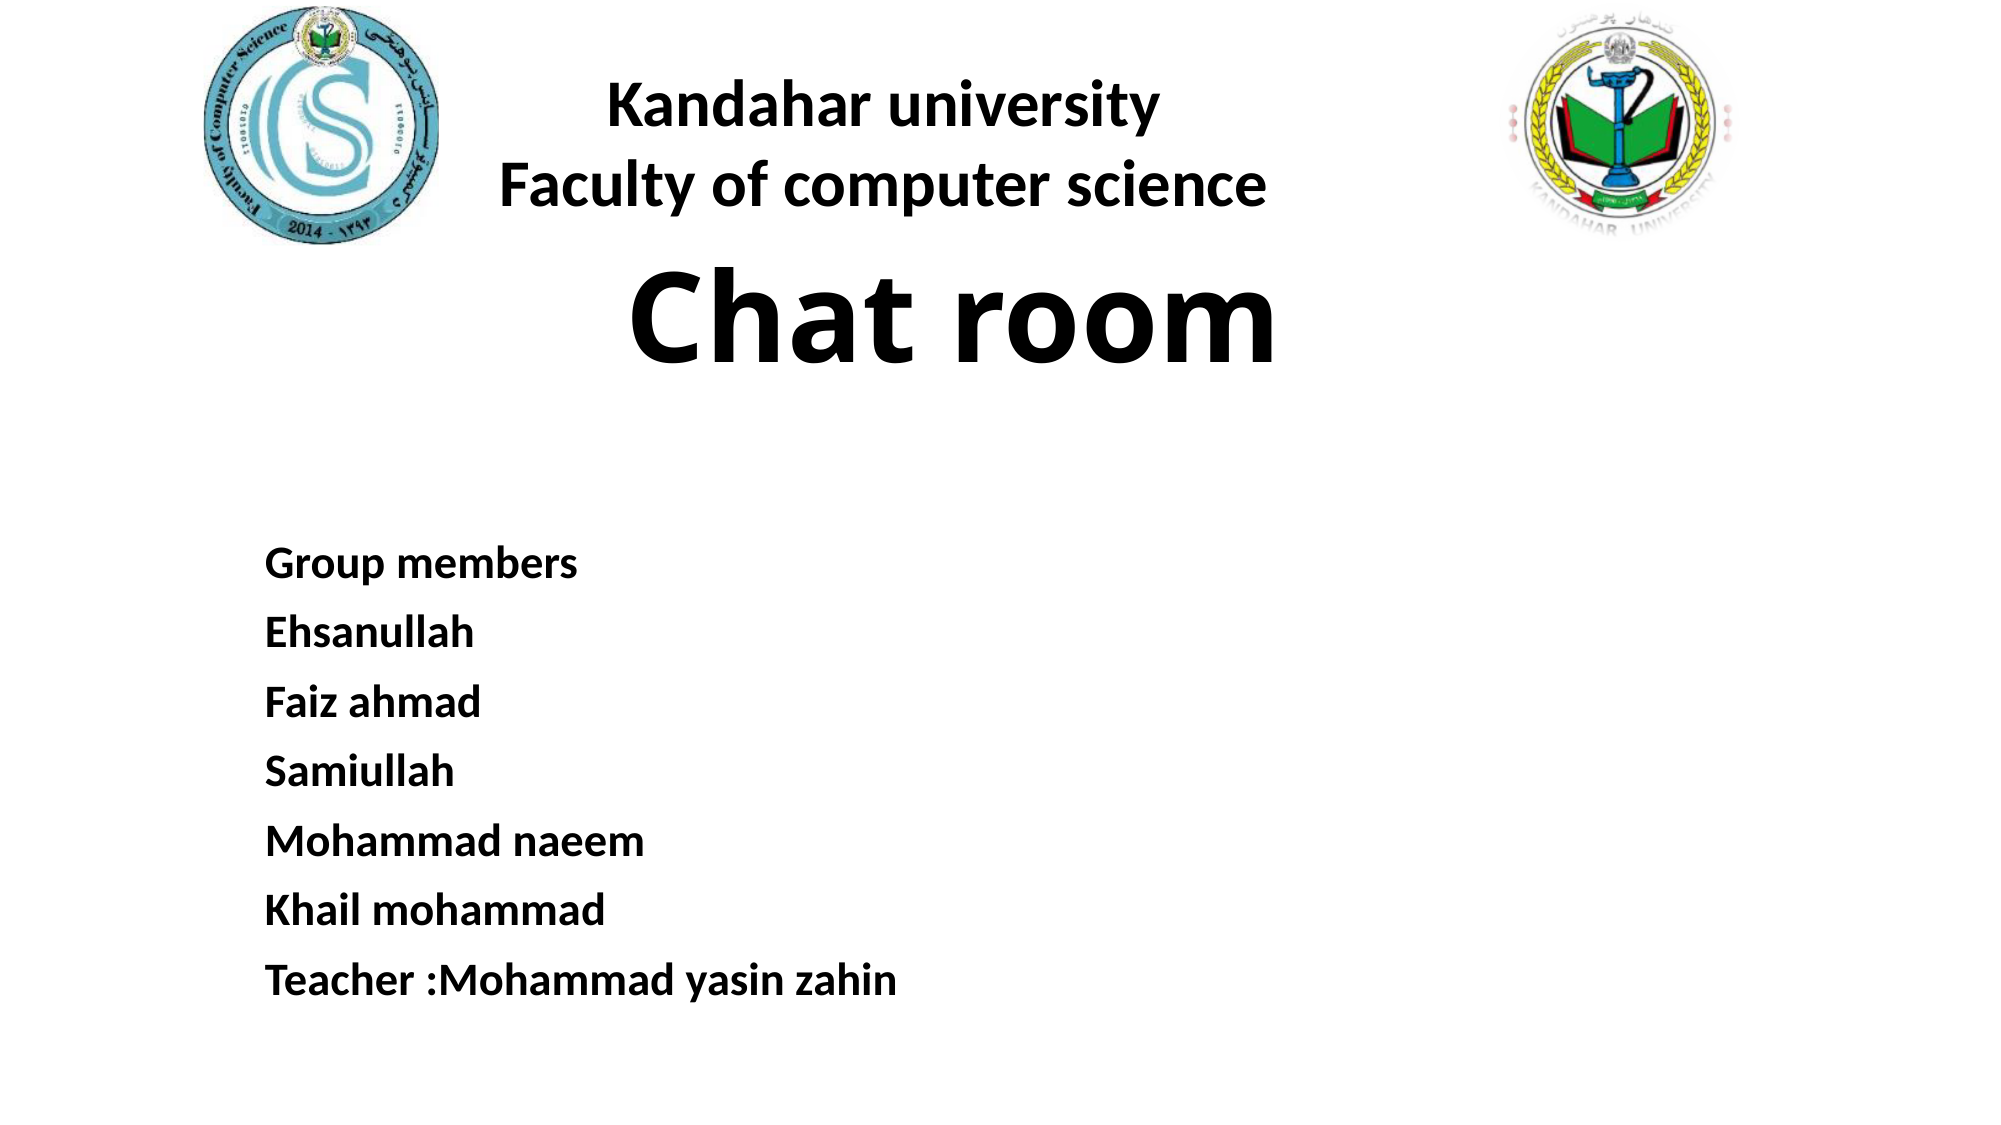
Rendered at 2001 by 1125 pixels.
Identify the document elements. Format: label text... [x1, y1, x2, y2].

picture [1496, 0, 1743, 245]
picture [203, 5, 439, 246]
text_box Kandahar university Faculty of computer science [465, 52, 1304, 298]
title Chat room [203, 5, 1704, 398]
subtitle Group members Ehsanullah Faiz ahmad Samiullah Mohammad naeem Khail mohammad Teacher :Mohammad yasin zahin [249, 530, 1718, 1014]
